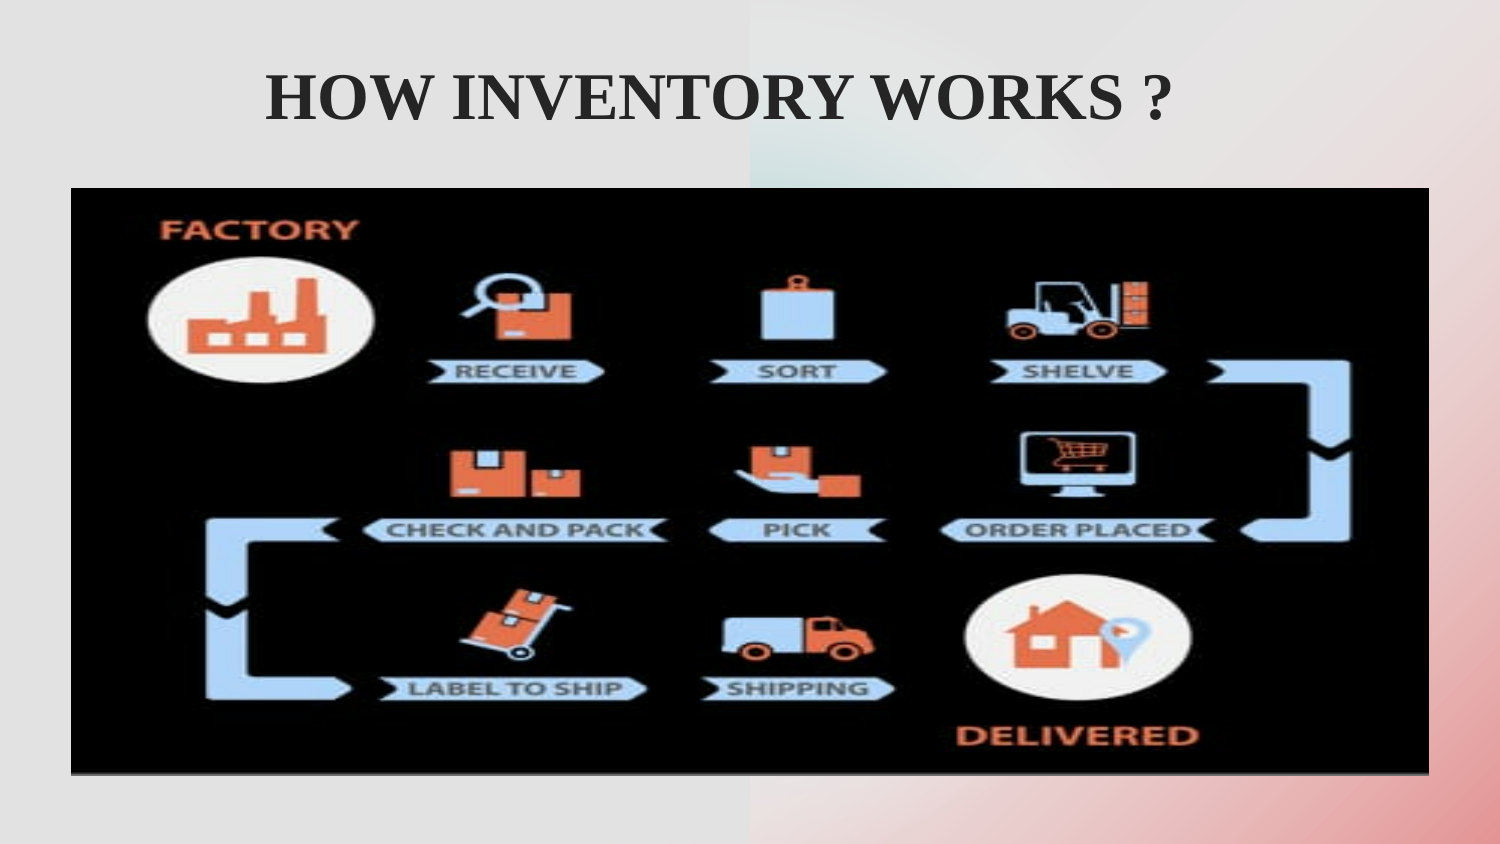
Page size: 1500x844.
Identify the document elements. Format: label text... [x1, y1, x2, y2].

picture [71, 187, 1429, 776]
text_box HOW INVENTORY WORKS ? [250, 45, 1191, 141]
